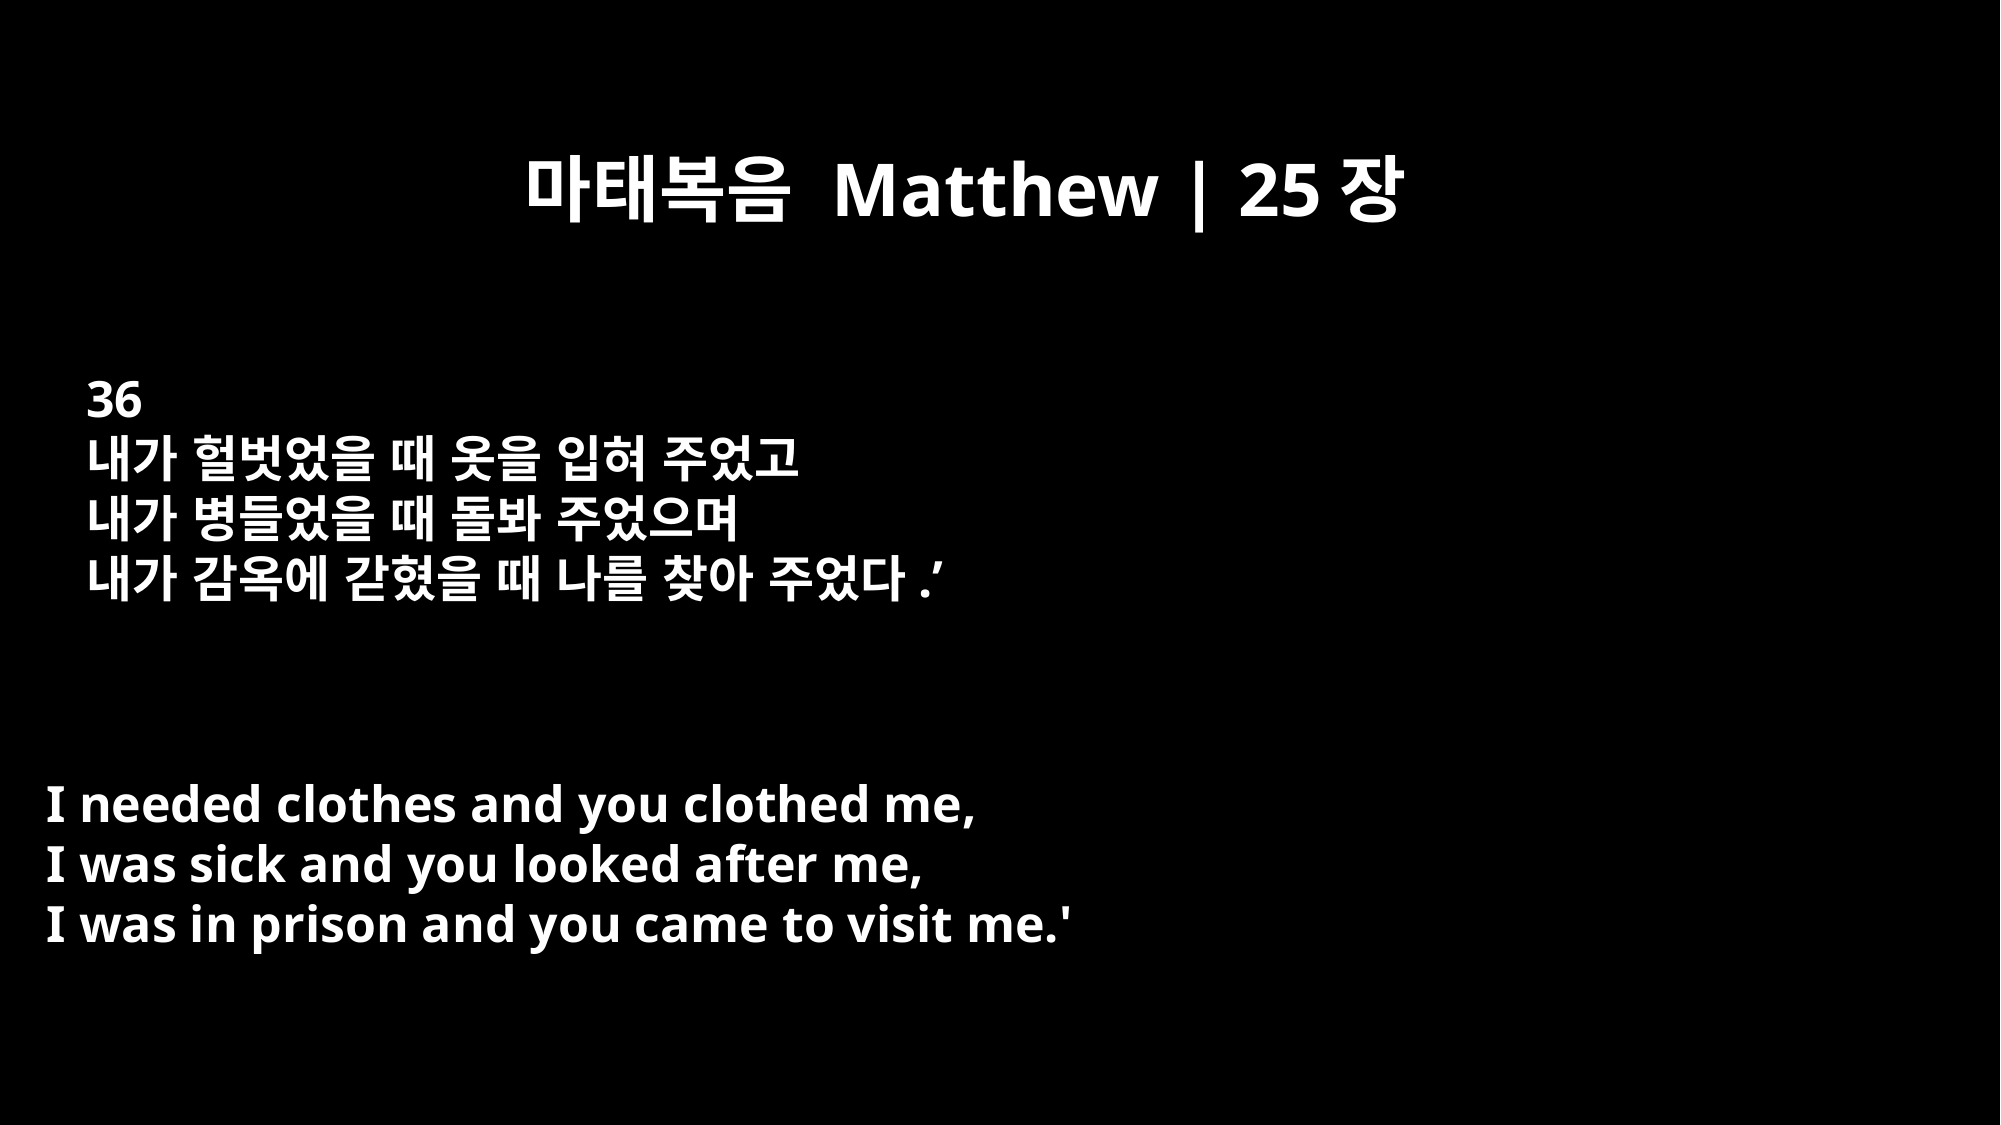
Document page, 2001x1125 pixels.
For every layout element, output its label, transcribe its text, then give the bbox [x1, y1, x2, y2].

text_box 36 내가 헐벗었을 때 옷을 입혀 주었고 내가 병들었을 때 돌봐 주었으며 내가 감옥에 갇혔을 때 나를 찾아 주었다.’ [71, 359, 959, 615]
text_box I needed clothes and you clothed me, I was sick and you looked after me, I was in prison and you came to visit me.' [31, 764, 1088, 960]
text_box 마태복음 Matthew | 25장 [510, 136, 1422, 239]
